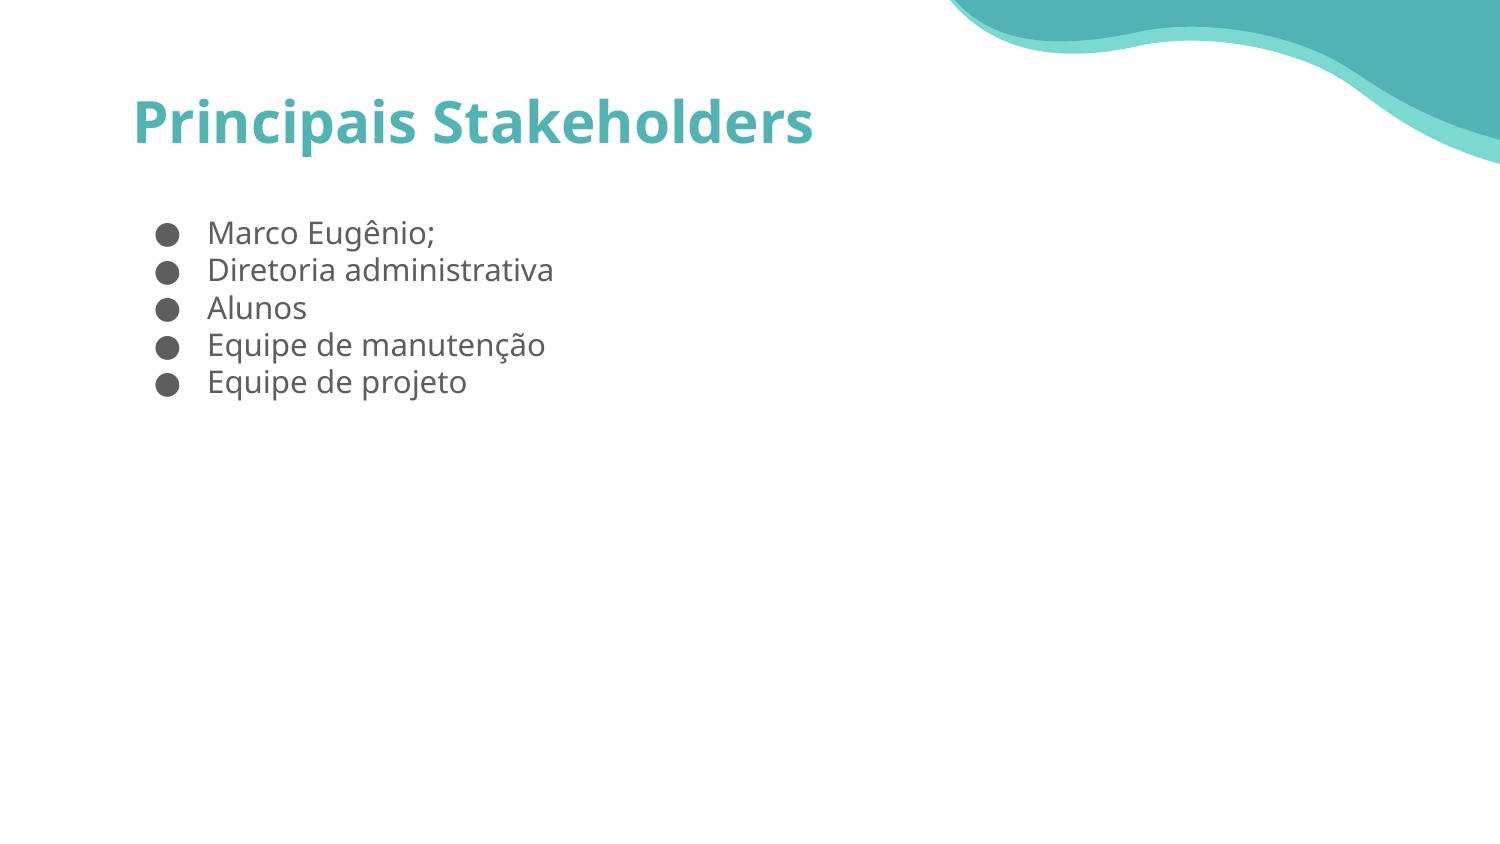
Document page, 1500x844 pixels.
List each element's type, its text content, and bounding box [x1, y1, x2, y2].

title Principais Stakeholders [117, 70, 1383, 148]
subtitle Marco Eugênio; Diretoria administrativa Alunos Equipe de manutenção Equipe de projeto [117, 197, 1383, 756]
